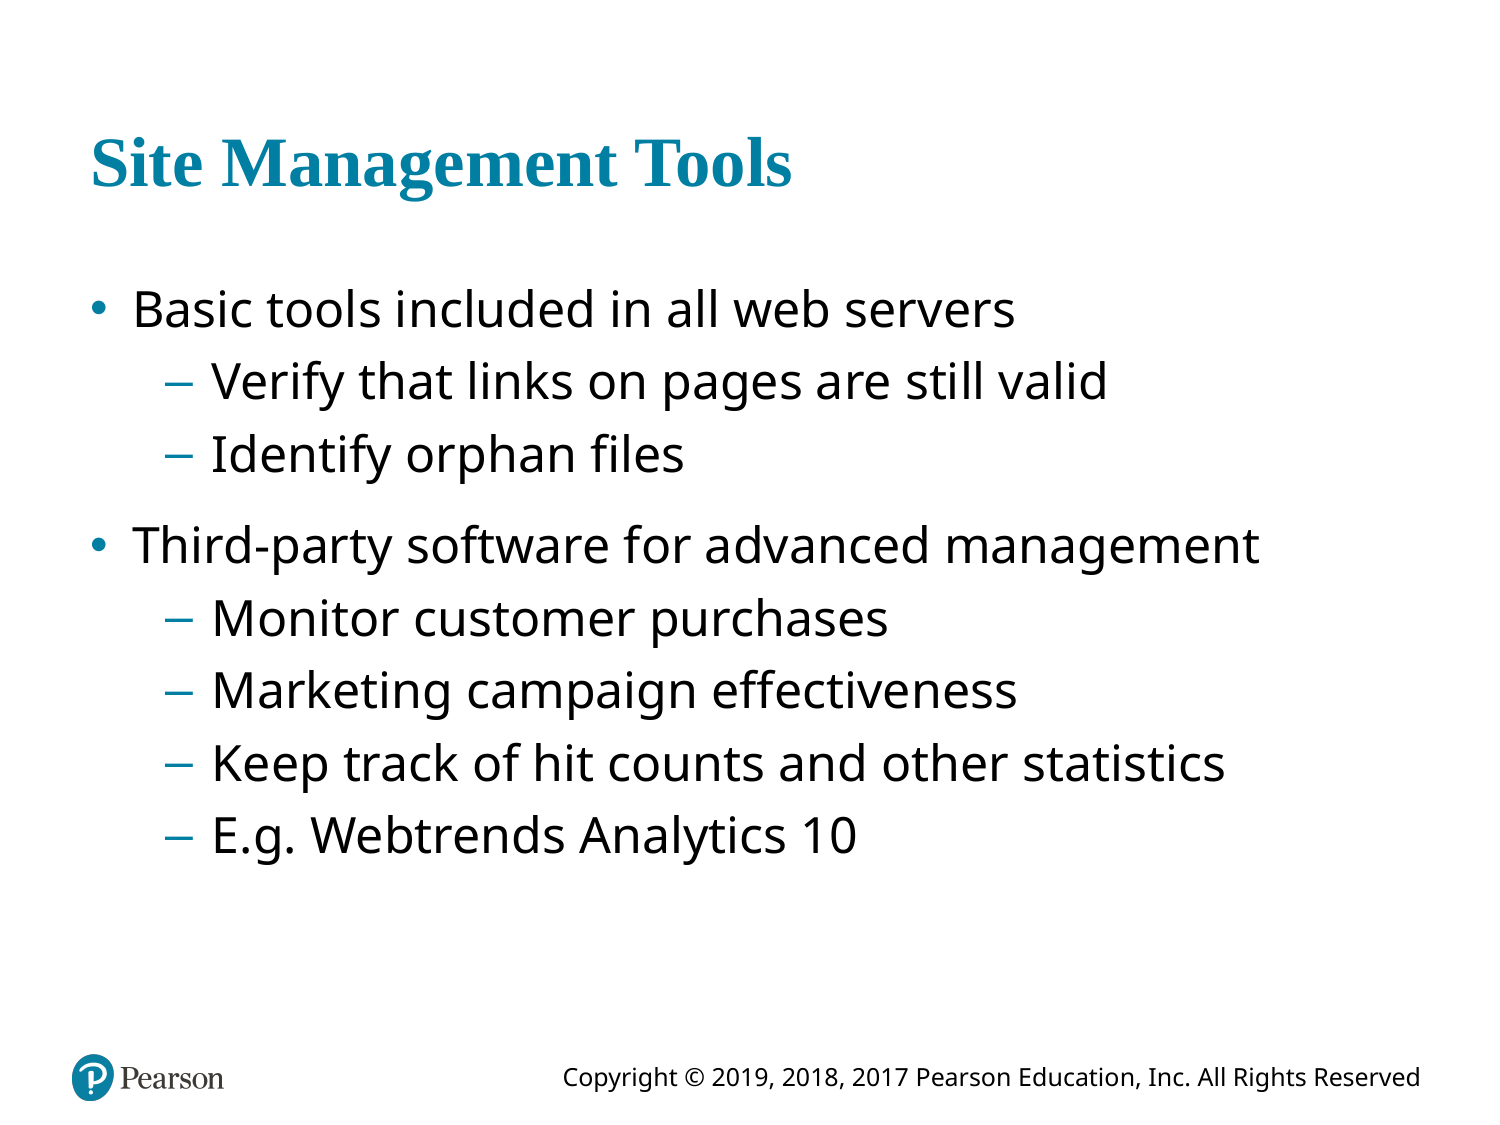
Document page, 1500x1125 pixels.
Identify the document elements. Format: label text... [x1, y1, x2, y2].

picture [80, 1063, 106, 1088]
picture [98, 1054, 224, 1101]
picture [72, 1087, 83, 1101]
title Site Management Tools [75, 35, 1425, 216]
picture [72, 1054, 88, 1070]
list Basic tools included in all web servers Verify that links on pages are still valid Identify orphan files Third-party software for advanced management Monitor customer purchases Marketing campaign effectiveness Keep track of hit counts and other statistics E.g. Webtrends Analytics 10 [75, 262, 1425, 885]
